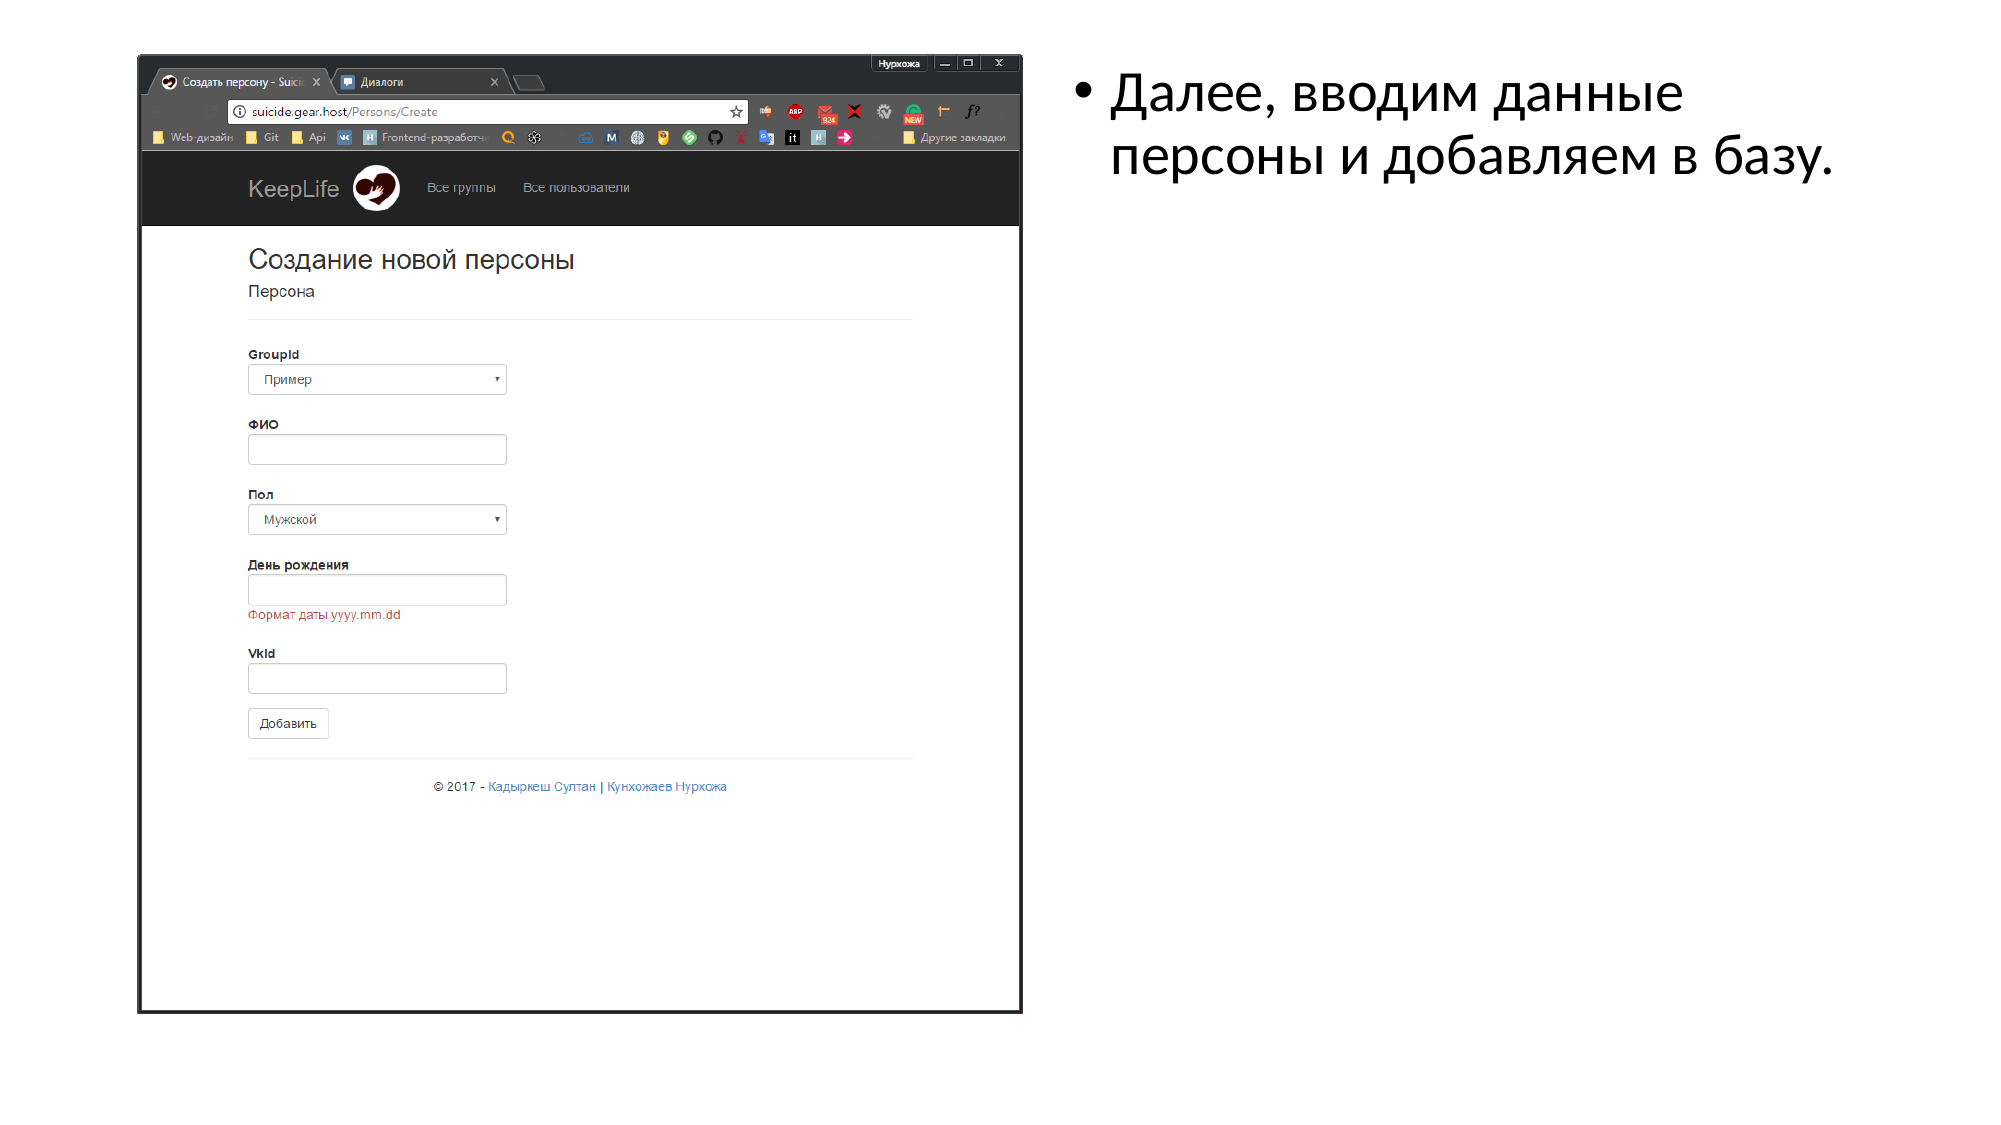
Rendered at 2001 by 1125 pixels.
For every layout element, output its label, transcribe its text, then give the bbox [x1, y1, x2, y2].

list Далее, вводим данные персоны и добавляем в базу. [1058, 54, 1863, 1014]
picture [137, 54, 1023, 1014]
